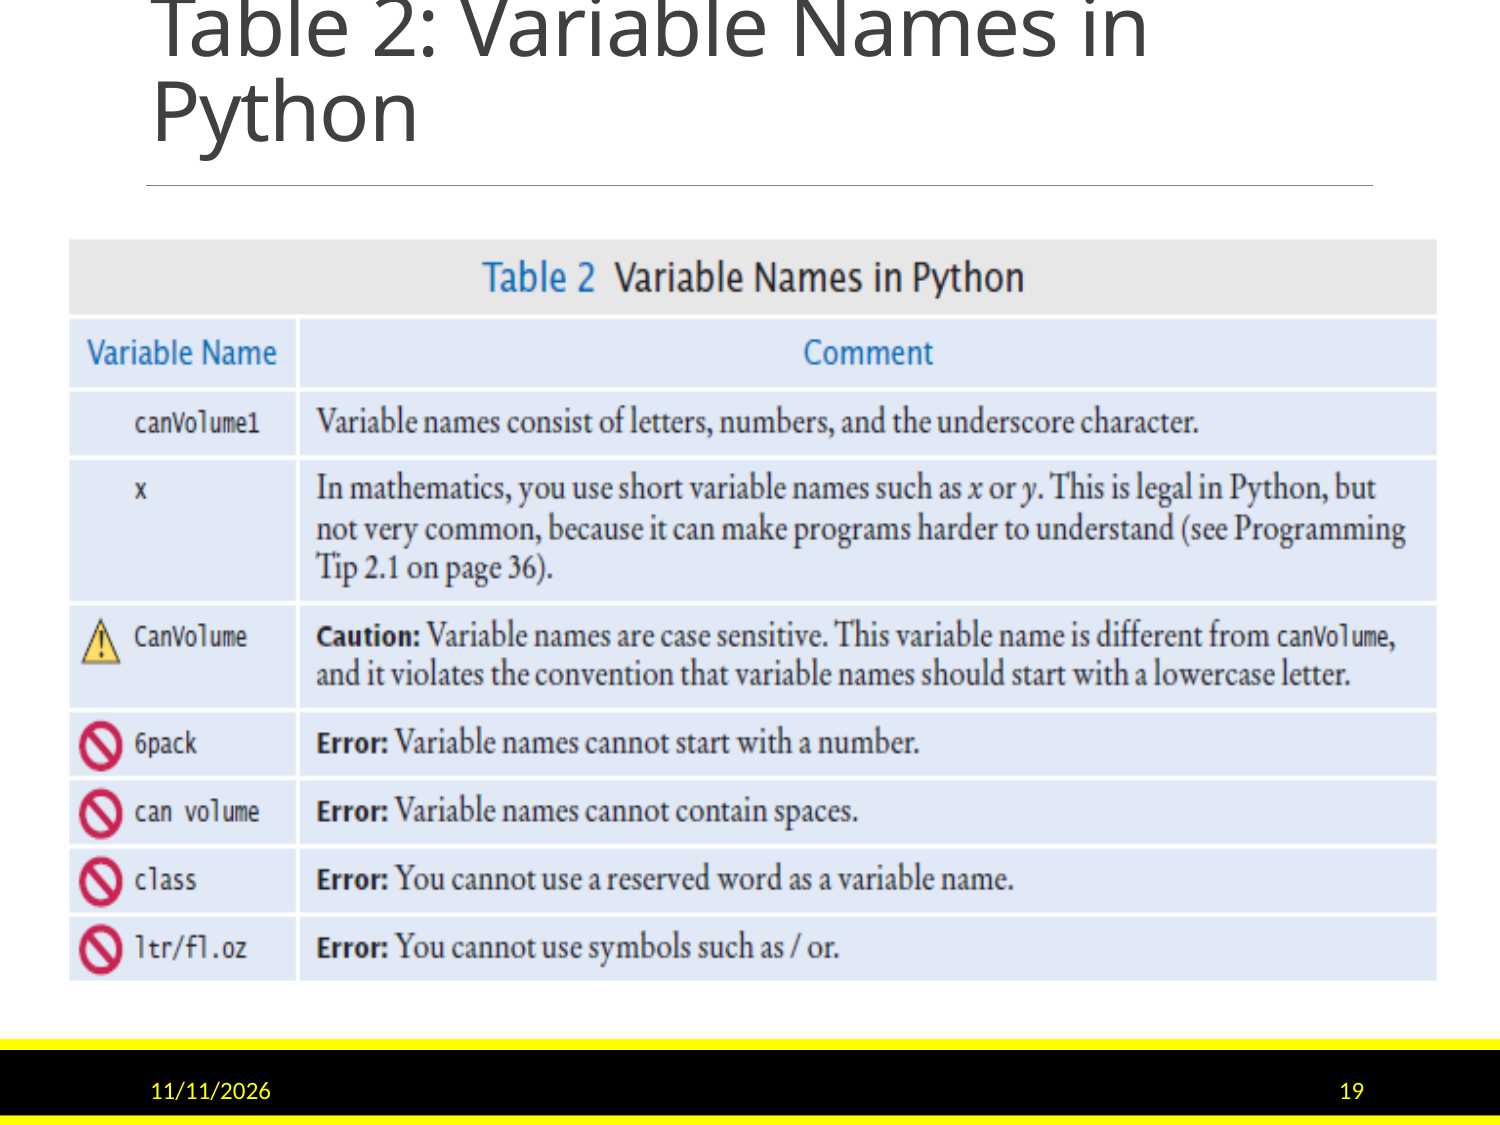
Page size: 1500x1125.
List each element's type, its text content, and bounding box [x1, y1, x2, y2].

slide_number 19 [1218, 1059, 1380, 1120]
title Table 2: Variable Names in Python [135, 47, 1373, 167]
picture [61, 231, 1443, 989]
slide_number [135, 1059, 440, 1120]
